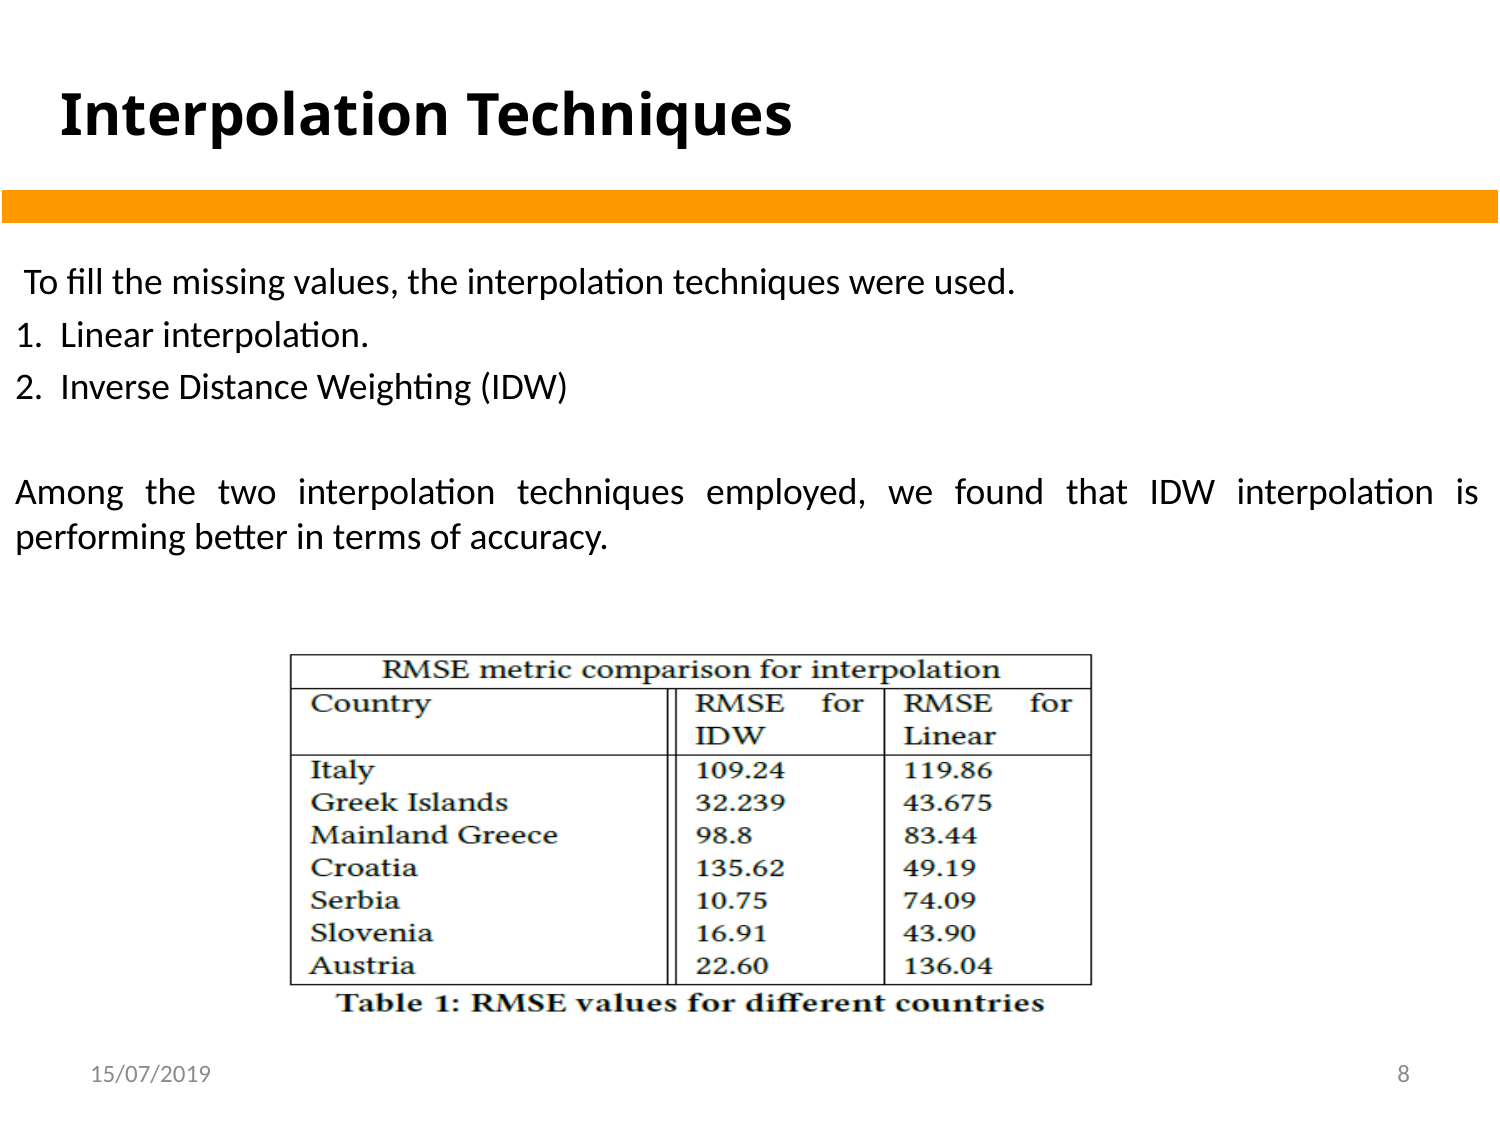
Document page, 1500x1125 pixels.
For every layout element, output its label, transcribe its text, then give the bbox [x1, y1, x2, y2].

slide_number 8 [1074, 1042, 1425, 1103]
picture [287, 653, 1094, 1019]
subtitle To fill the missing values, the interpolation techniques were used. 1. Linear interpolation. 2. Inverse Distance Weighting (IDW) Among the two interpolation techniques employed, we found that IDW interpolation is performing better in terms of accuracy. [0, 249, 1496, 1113]
title Interpolation Techniques [0, 0, 1500, 185]
text_box [0, 185, 1500, 227]
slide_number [75, 1042, 425, 1103]
